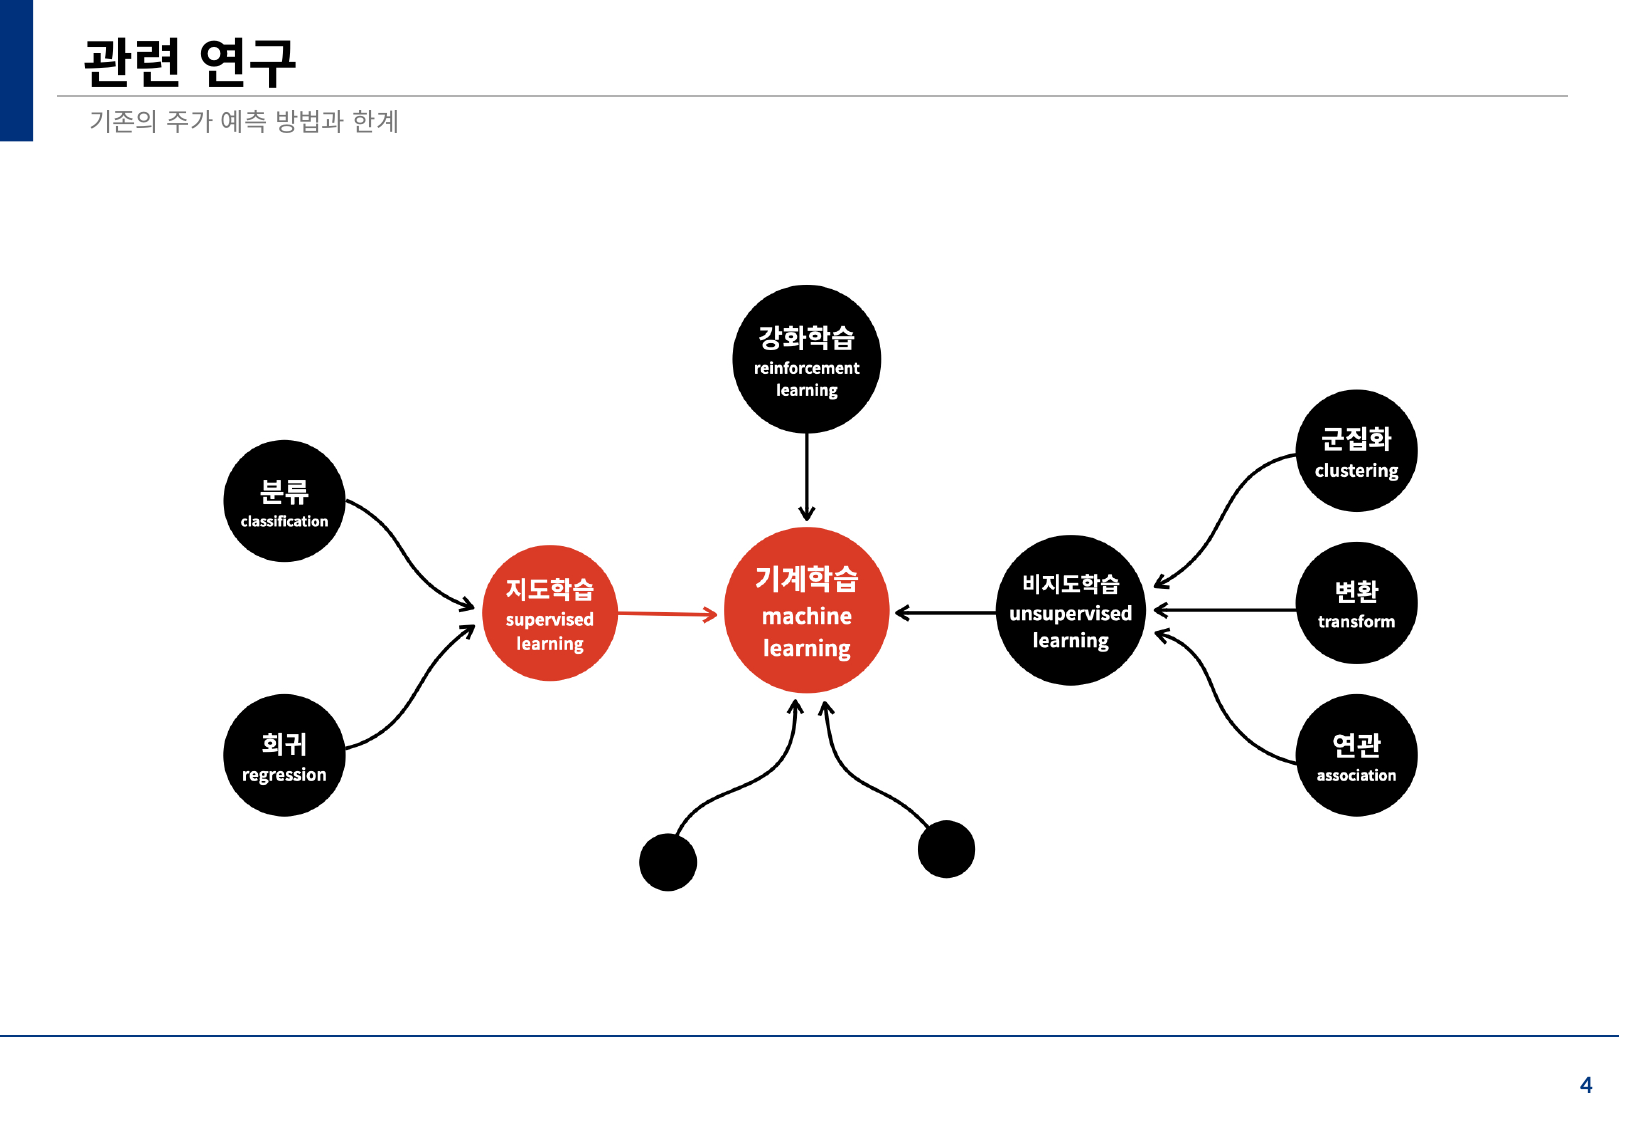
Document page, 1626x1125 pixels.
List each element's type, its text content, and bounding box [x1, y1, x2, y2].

text_box 관련 연구 [68, 97, 314, 102]
text_box [0, 0, 34, 143]
slide_number 4 [1242, 1058, 1608, 1108]
picture [124, 204, 1489, 973]
text_box 기존의 주가 예측 방법과 한계 [74, 98, 416, 144]
text_box 관련 연구 [68, 22, 314, 95]
